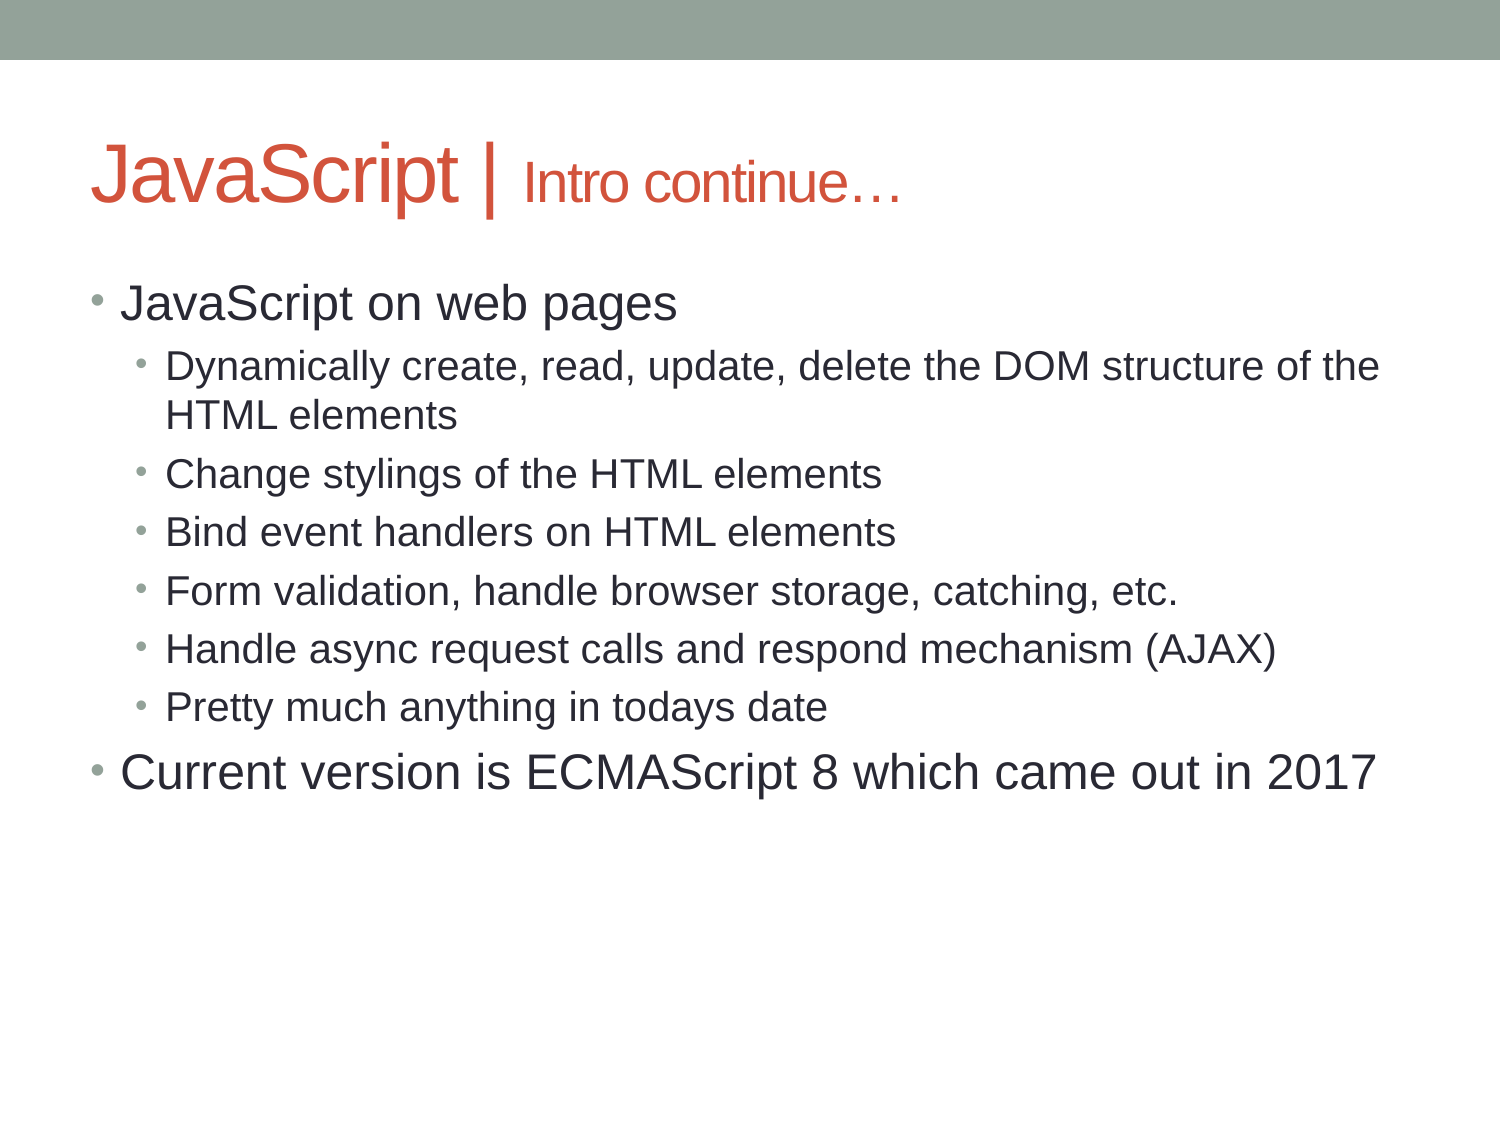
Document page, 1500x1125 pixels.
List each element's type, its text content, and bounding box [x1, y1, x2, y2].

list JavaScript on web pages Dynamically create, read, update, delete the DOM structure of the HTML elements Change stylings of the HTML elements Bind event handlers on HTML elements Form validation, handle browser storage, catching, etc. Handle async request calls and respond mechanism (AJAX) Pretty much anything in todays date Current version is ECMAScript 8 which came out in 2017 [75, 262, 1425, 1063]
title JavaScript | Intro continue… [75, 87, 1425, 250]
